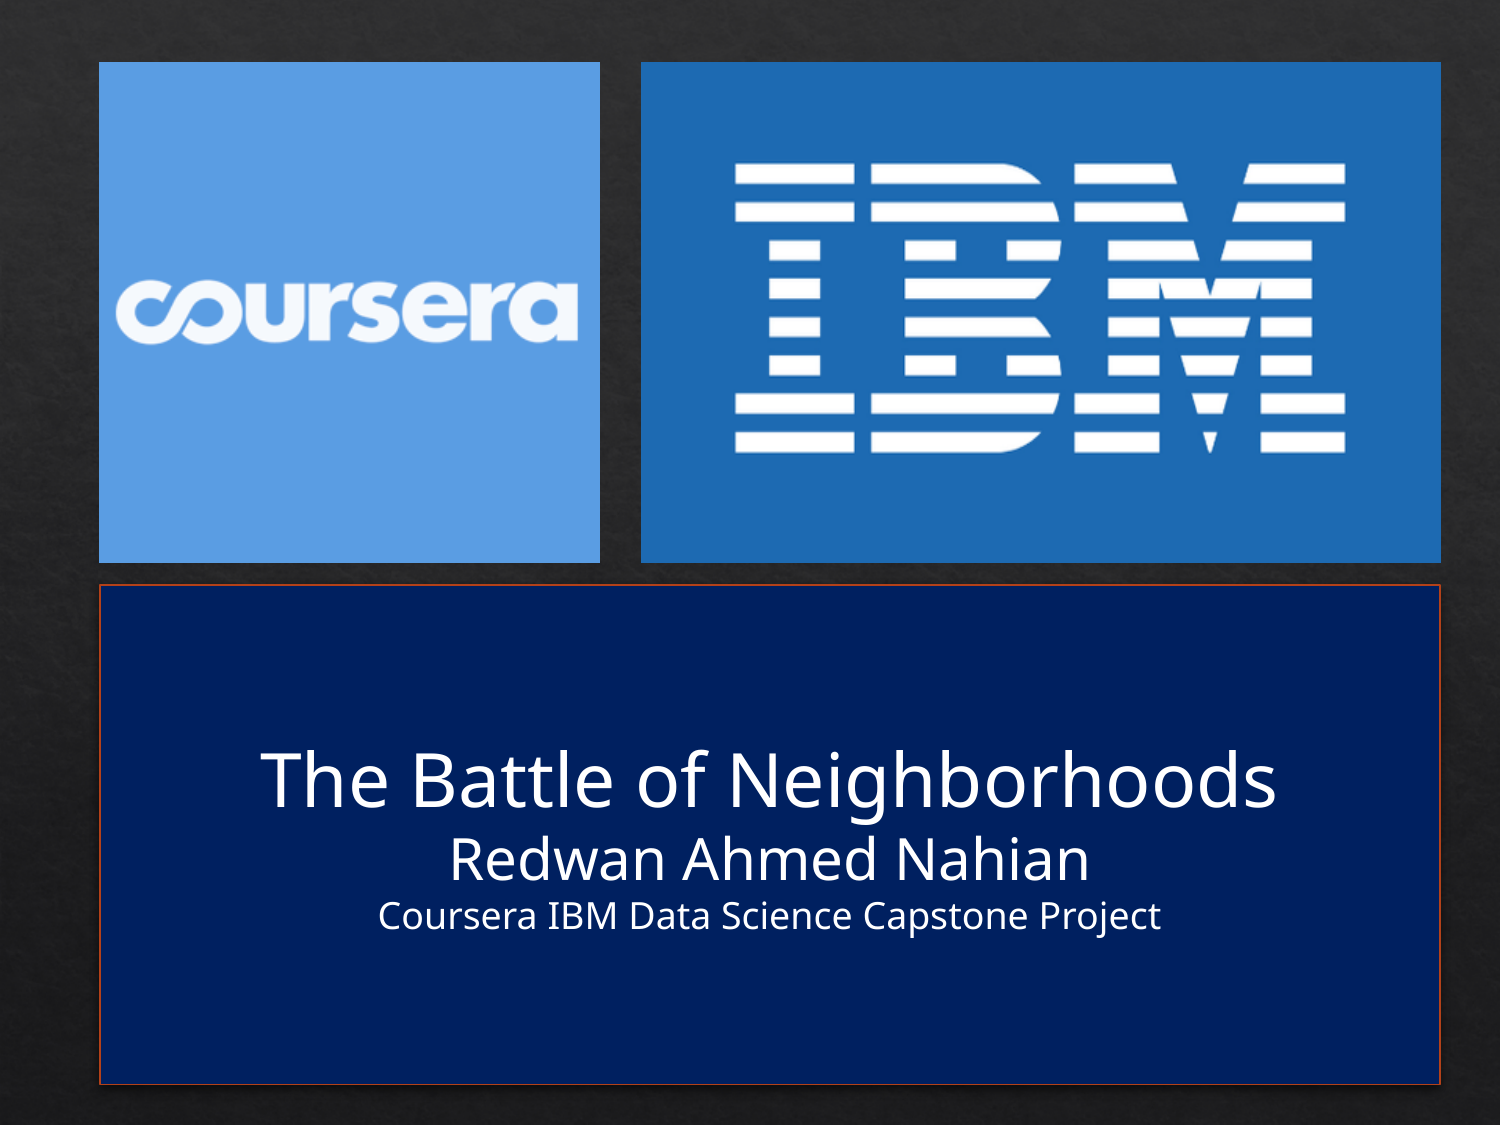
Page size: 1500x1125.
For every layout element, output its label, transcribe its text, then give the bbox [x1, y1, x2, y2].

picture [640, 62, 1441, 563]
picture [99, 62, 601, 563]
text_box The Battle of Neighborhoods Redwan Ahmed Nahian Coursera IBM Data Science Capstone Project [99, 584, 1441, 1085]
